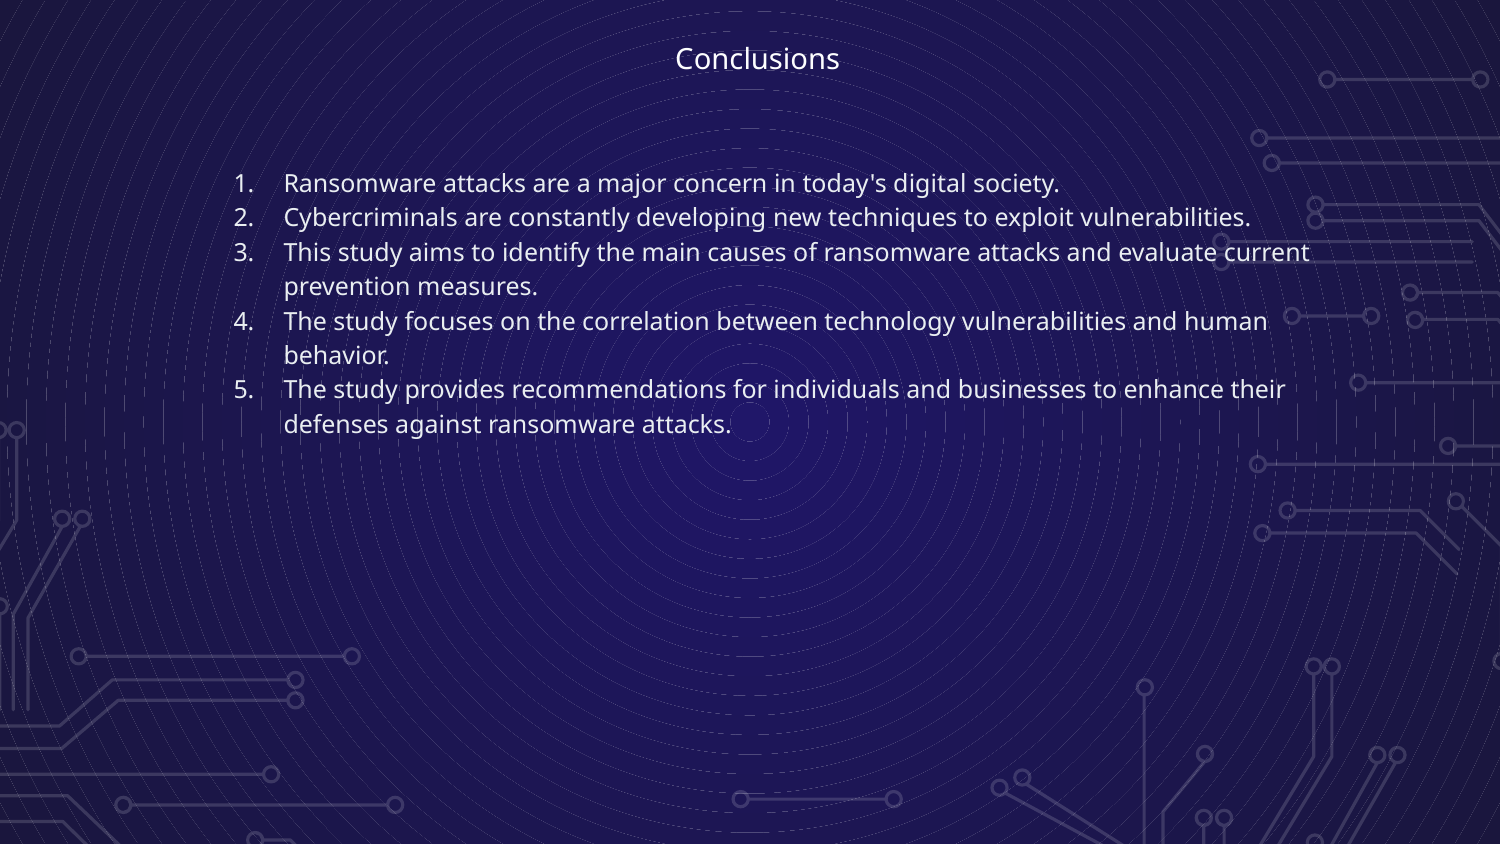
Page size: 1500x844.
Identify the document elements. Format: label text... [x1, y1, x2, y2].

text_box Ransomware attacks are a major concern in today's digital society. Cybercriminals are constantly developing new techniques to exploit vulnerabilities. This study aims to identify the main causes of ransomware attacks and evaluate current prevention measures. The study focuses on the correlation between technology vulnerabilities and human behavior. The study provides recommendations for individuals and businesses to enhance their defenses against ransomware attacks. [193, 147, 1329, 489]
text_box Conclusions [429, 25, 1093, 91]
